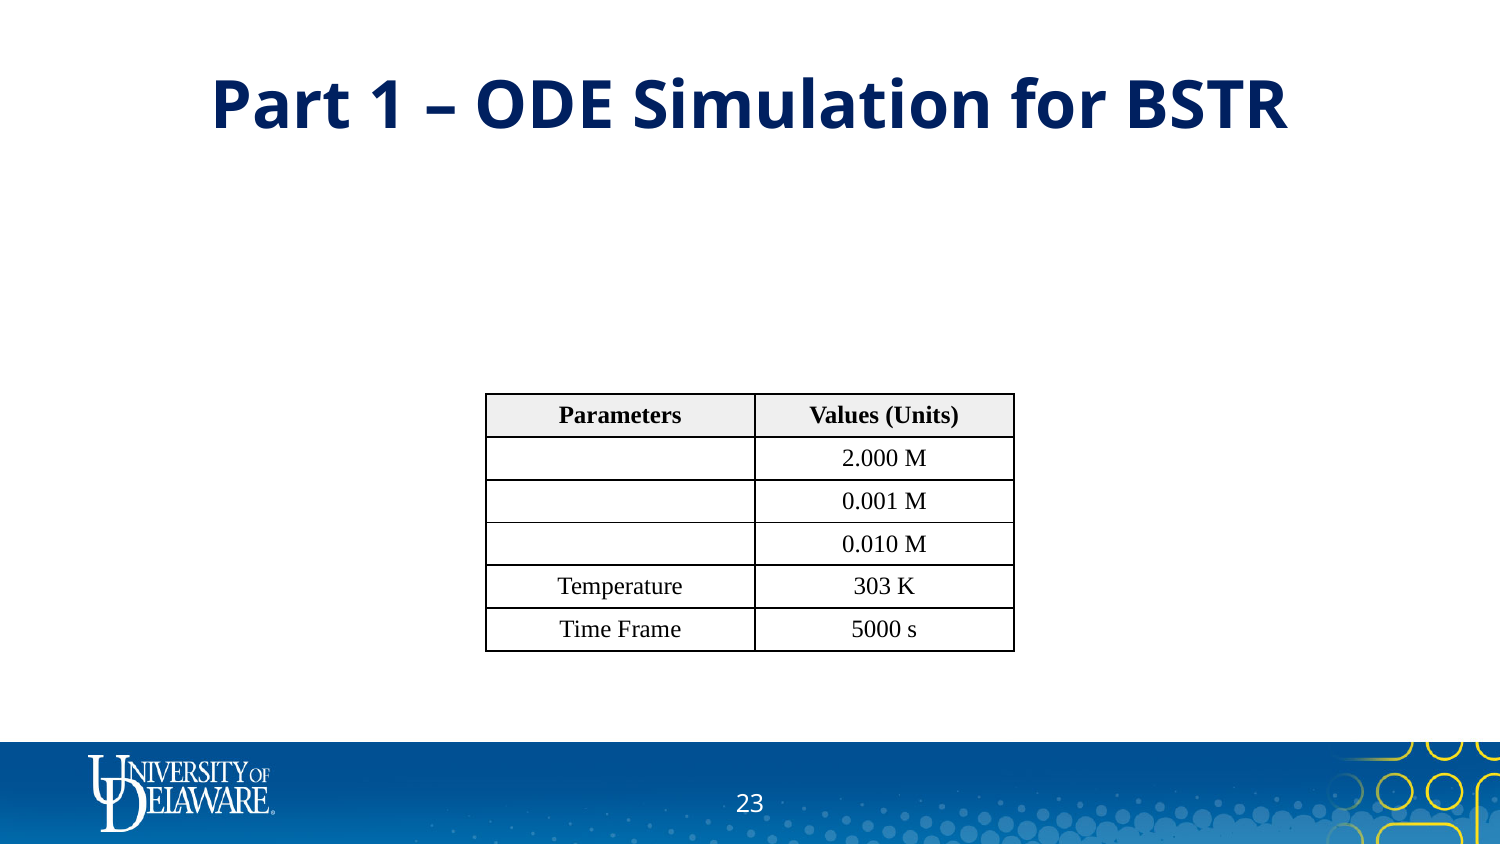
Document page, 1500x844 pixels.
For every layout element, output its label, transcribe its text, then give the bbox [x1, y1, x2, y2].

title Part 1 – ODE Simulation for BSTR [75, 40, 1425, 163]
picture [0, 0, 1500, 844]
slide_number 22 [575, 782, 925, 828]
